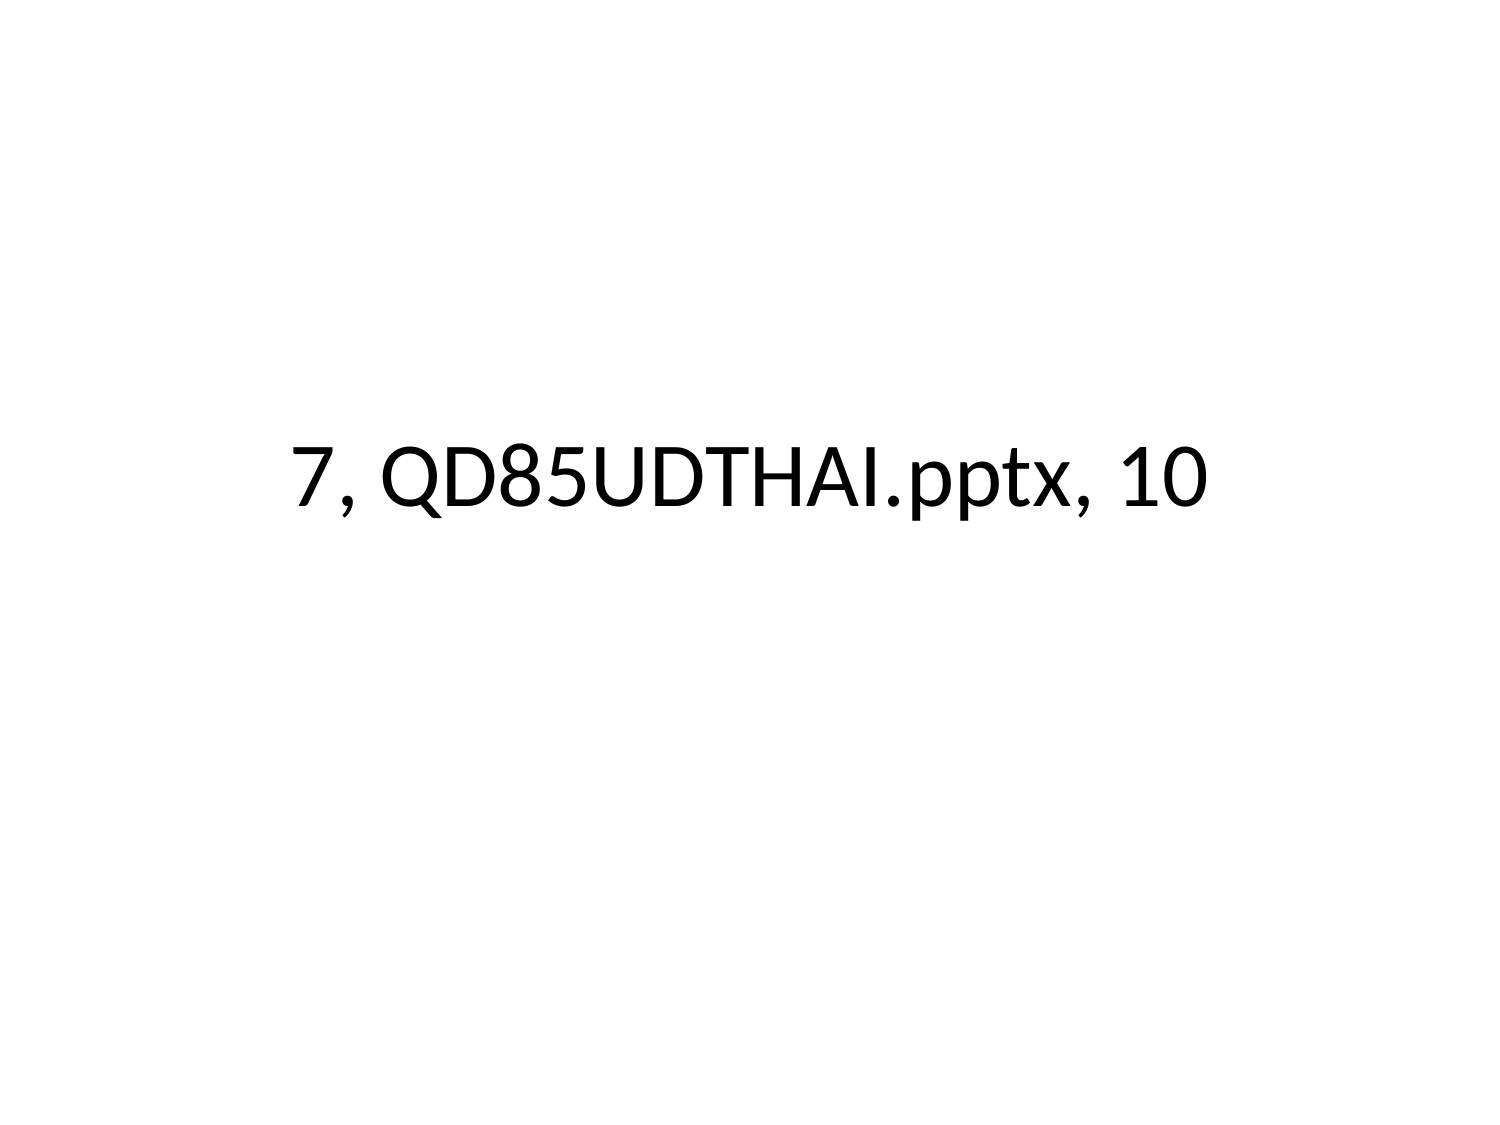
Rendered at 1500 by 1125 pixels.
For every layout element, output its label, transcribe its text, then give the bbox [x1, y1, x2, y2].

title 7, QD85UDTHAI.pptx, 10 [112, 349, 1388, 591]
